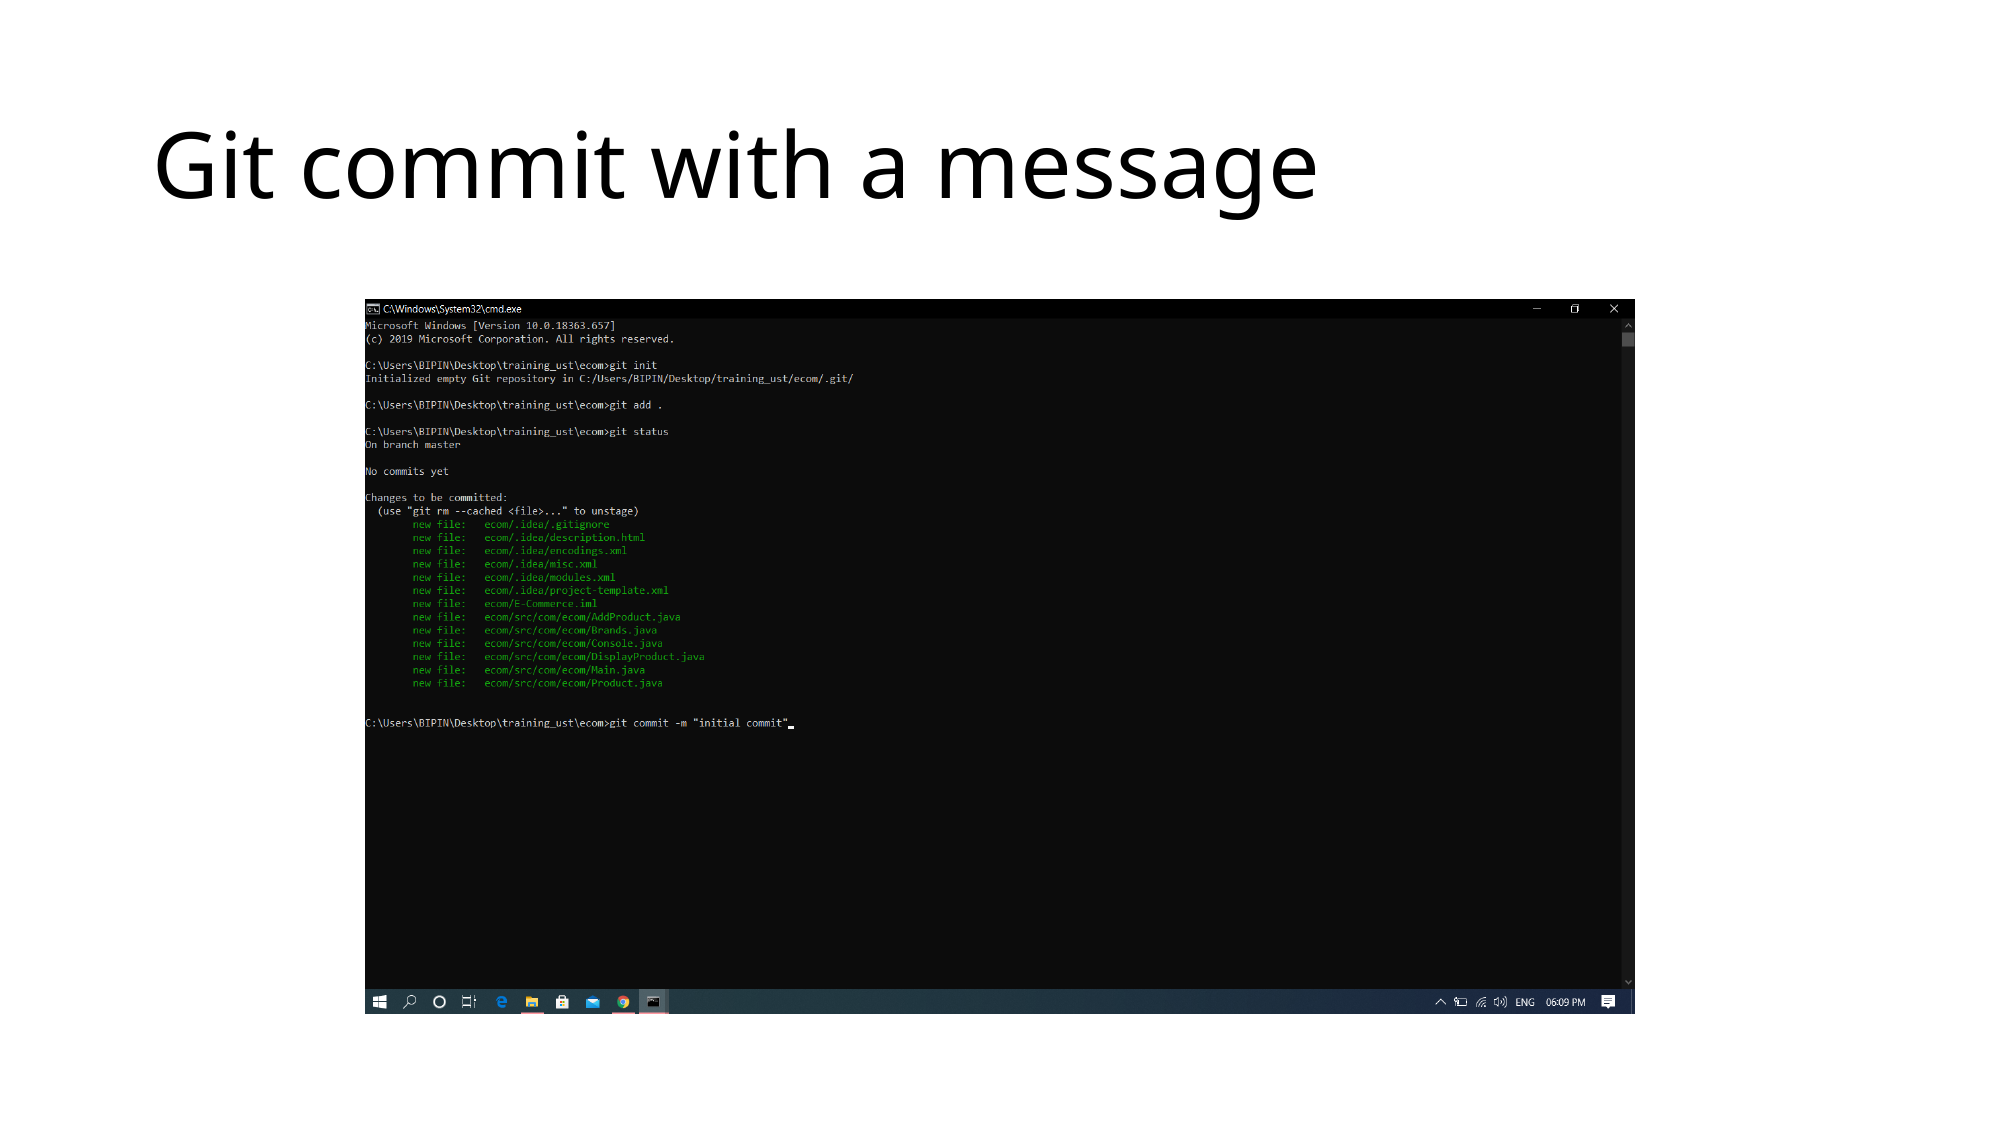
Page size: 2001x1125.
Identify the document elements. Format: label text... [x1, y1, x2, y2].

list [365, 299, 1635, 1014]
title Git commit with a message [137, 59, 1863, 278]
